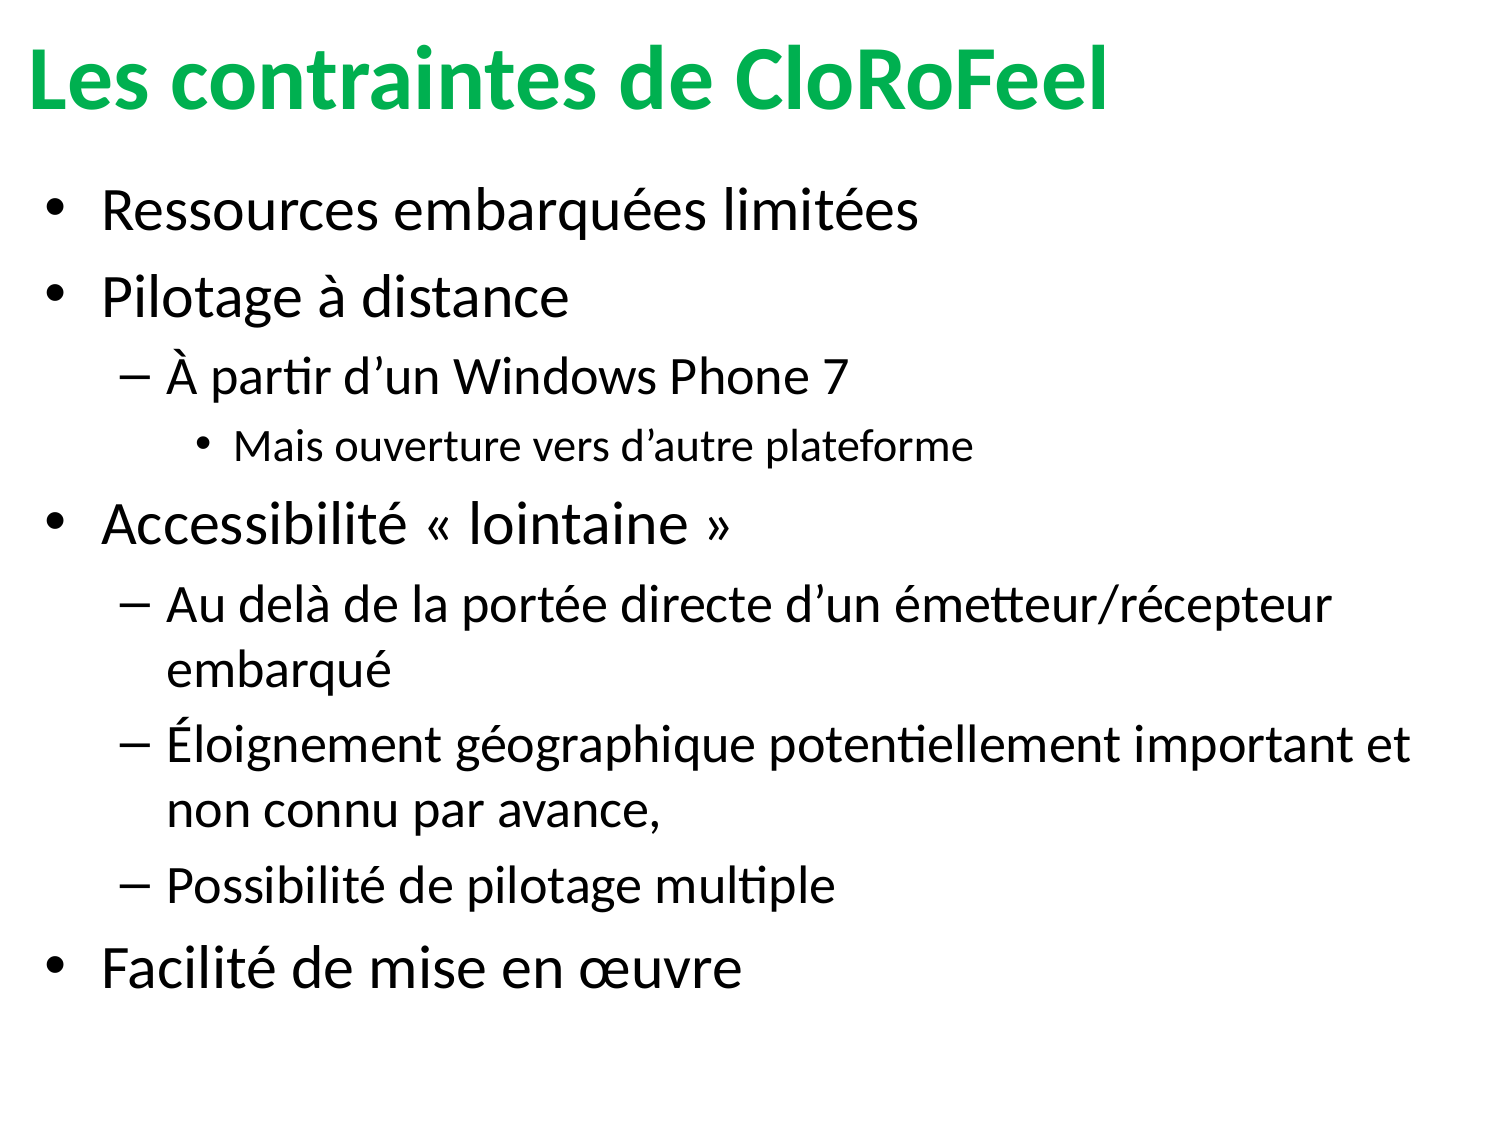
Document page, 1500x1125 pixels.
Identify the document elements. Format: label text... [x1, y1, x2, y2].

list Ressources embarquées limitées Pilotage à distance À partir d’un Windows Phone 7 Mais ouverture vers d’autre plateforme Accessibilité « lointaine » Au delà de la portée directe d’un émetteur/récepteur embarqué Éloignement géographique potentiellement important et non connu par avance, Possibilité de pilotage multiple Facilité de mise en œuvre [29, 160, 1471, 1010]
title Les contraintes de CloRoFeel [13, 8, 1483, 138]
